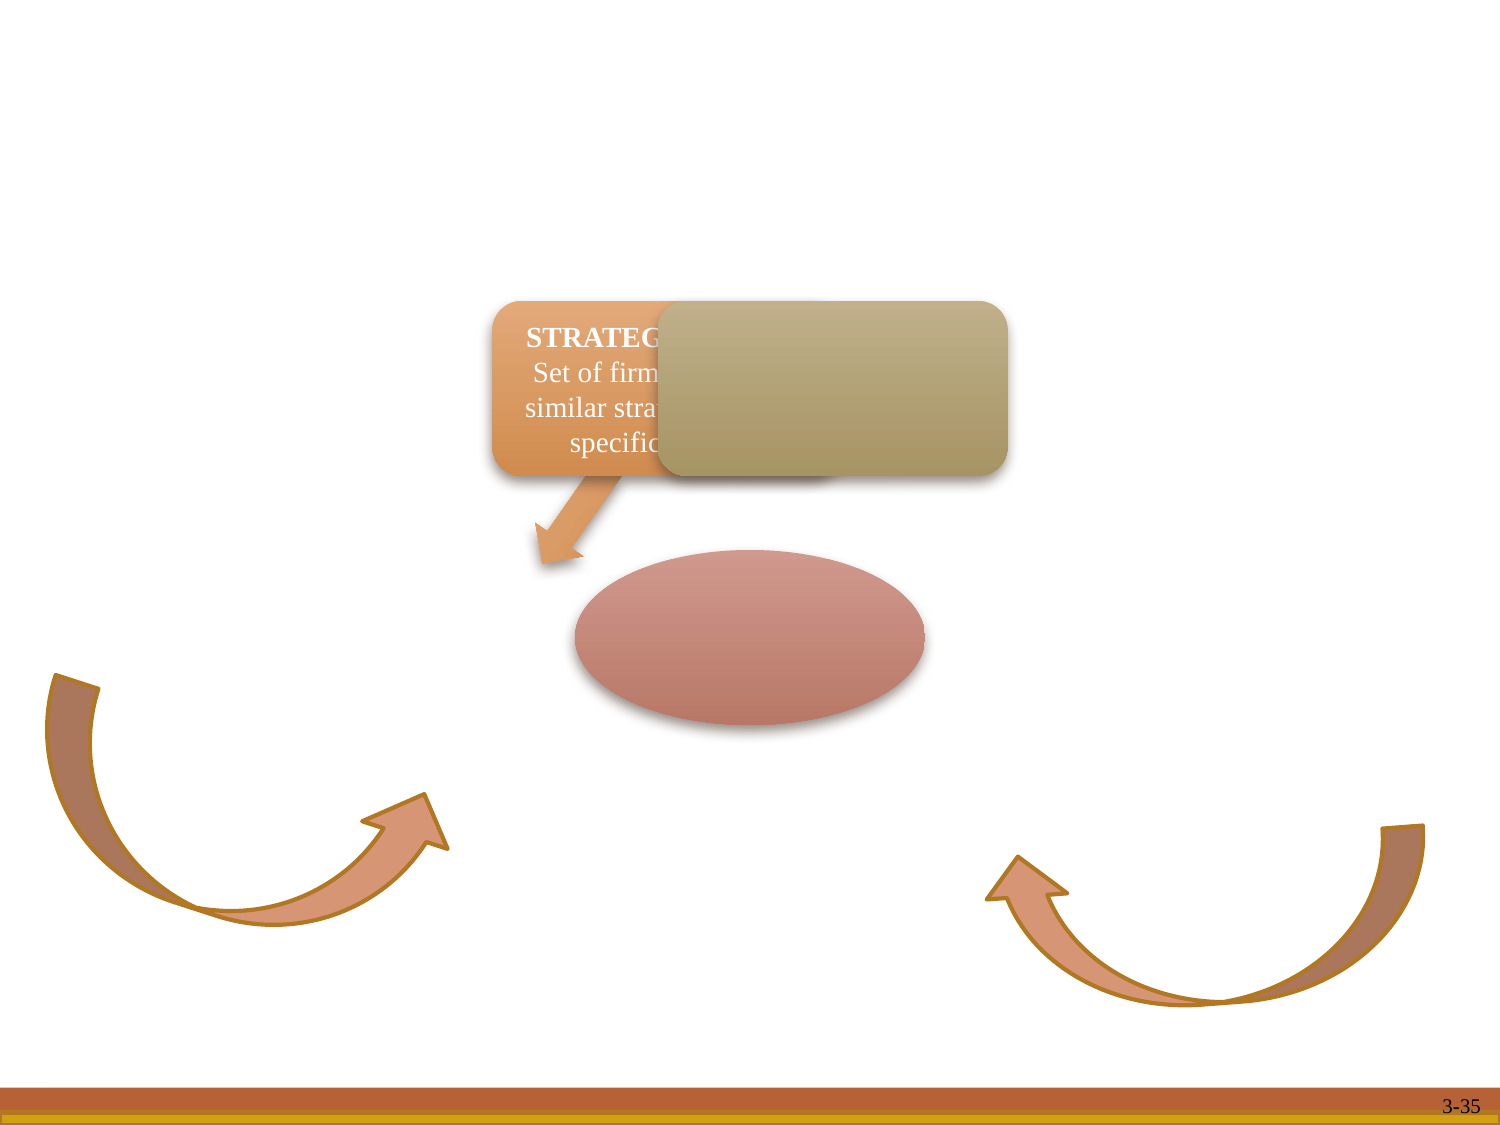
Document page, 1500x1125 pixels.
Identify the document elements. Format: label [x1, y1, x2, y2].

text_box [49, 287, 1451, 988]
